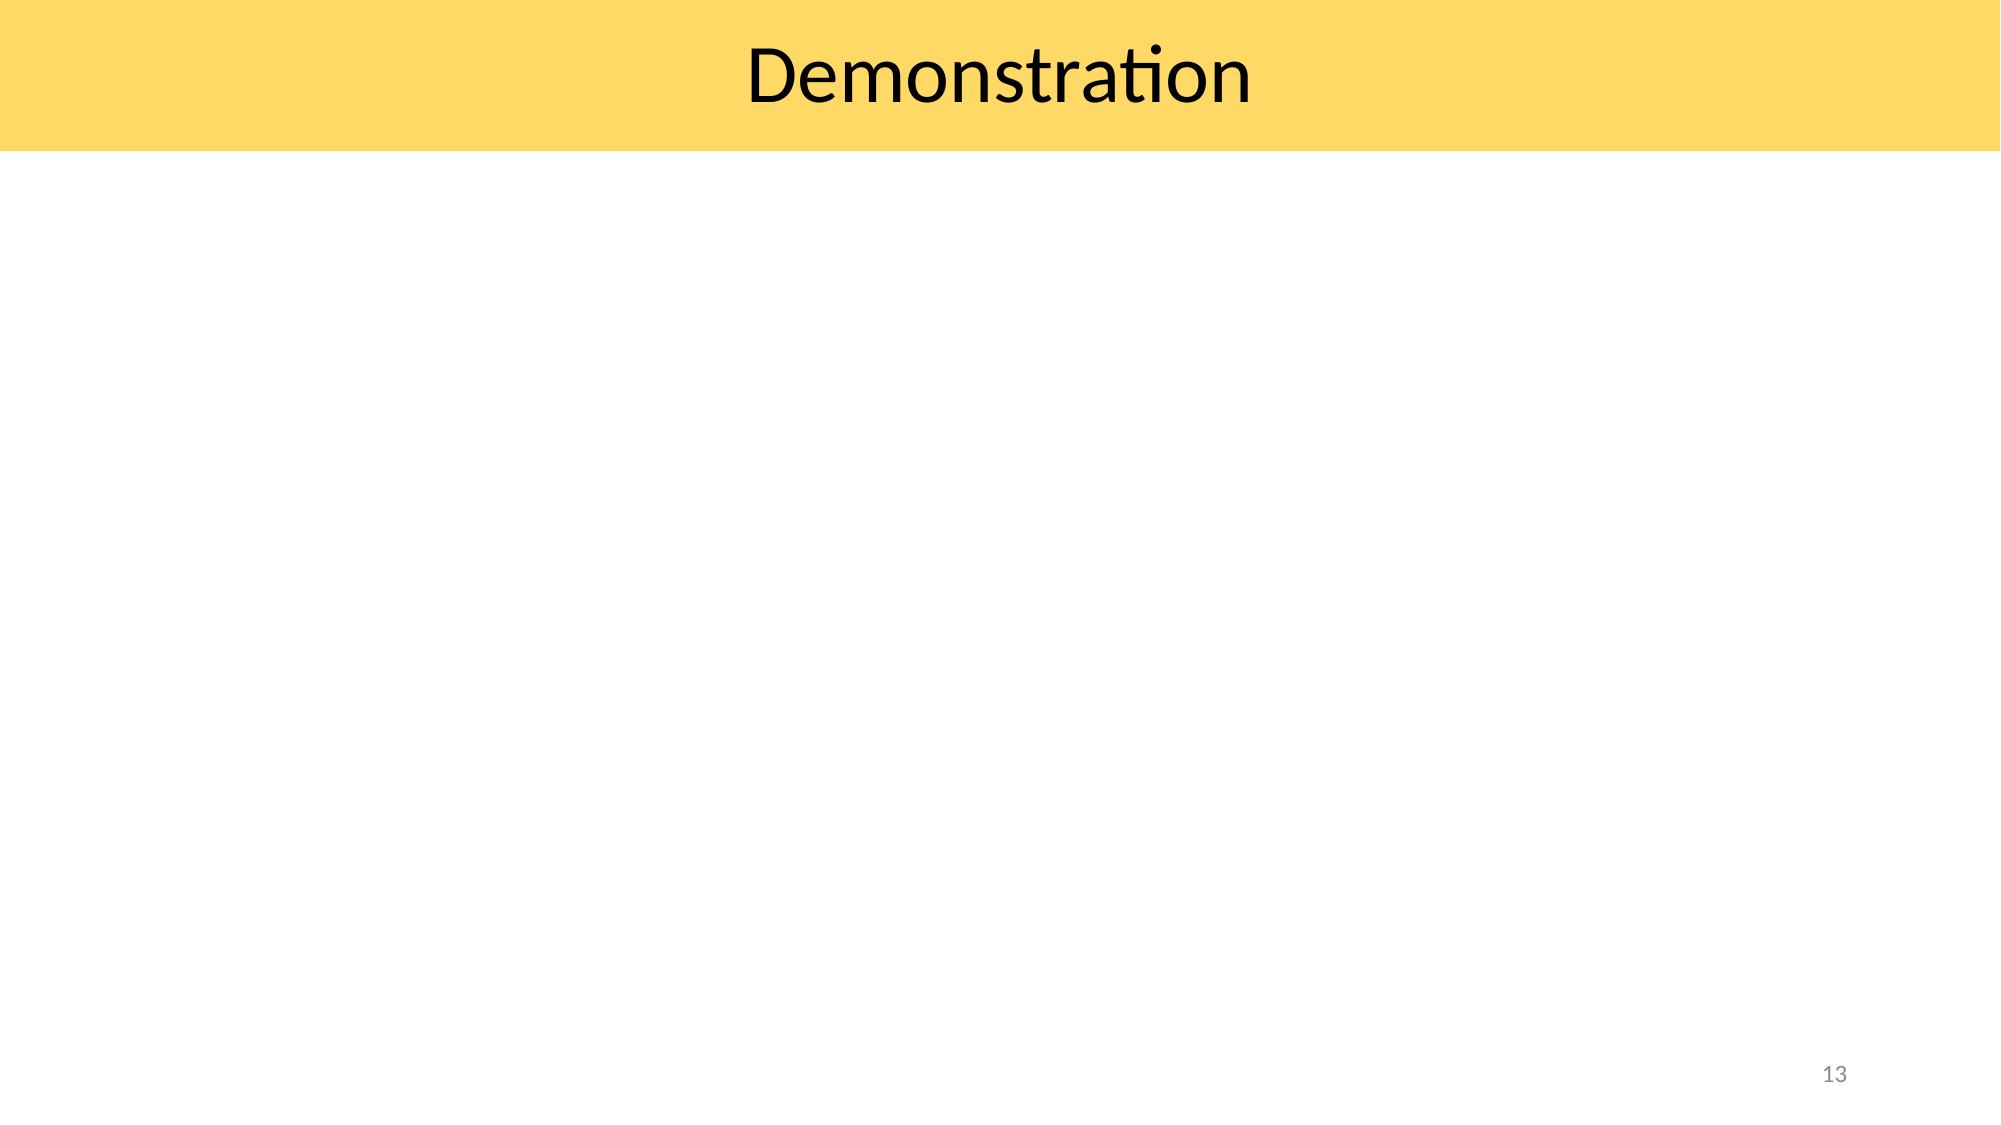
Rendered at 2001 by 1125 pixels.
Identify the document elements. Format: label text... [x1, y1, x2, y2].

title Demonstration [0, 0, 2000, 152]
slide_number 13 [1412, 1042, 1863, 1103]
